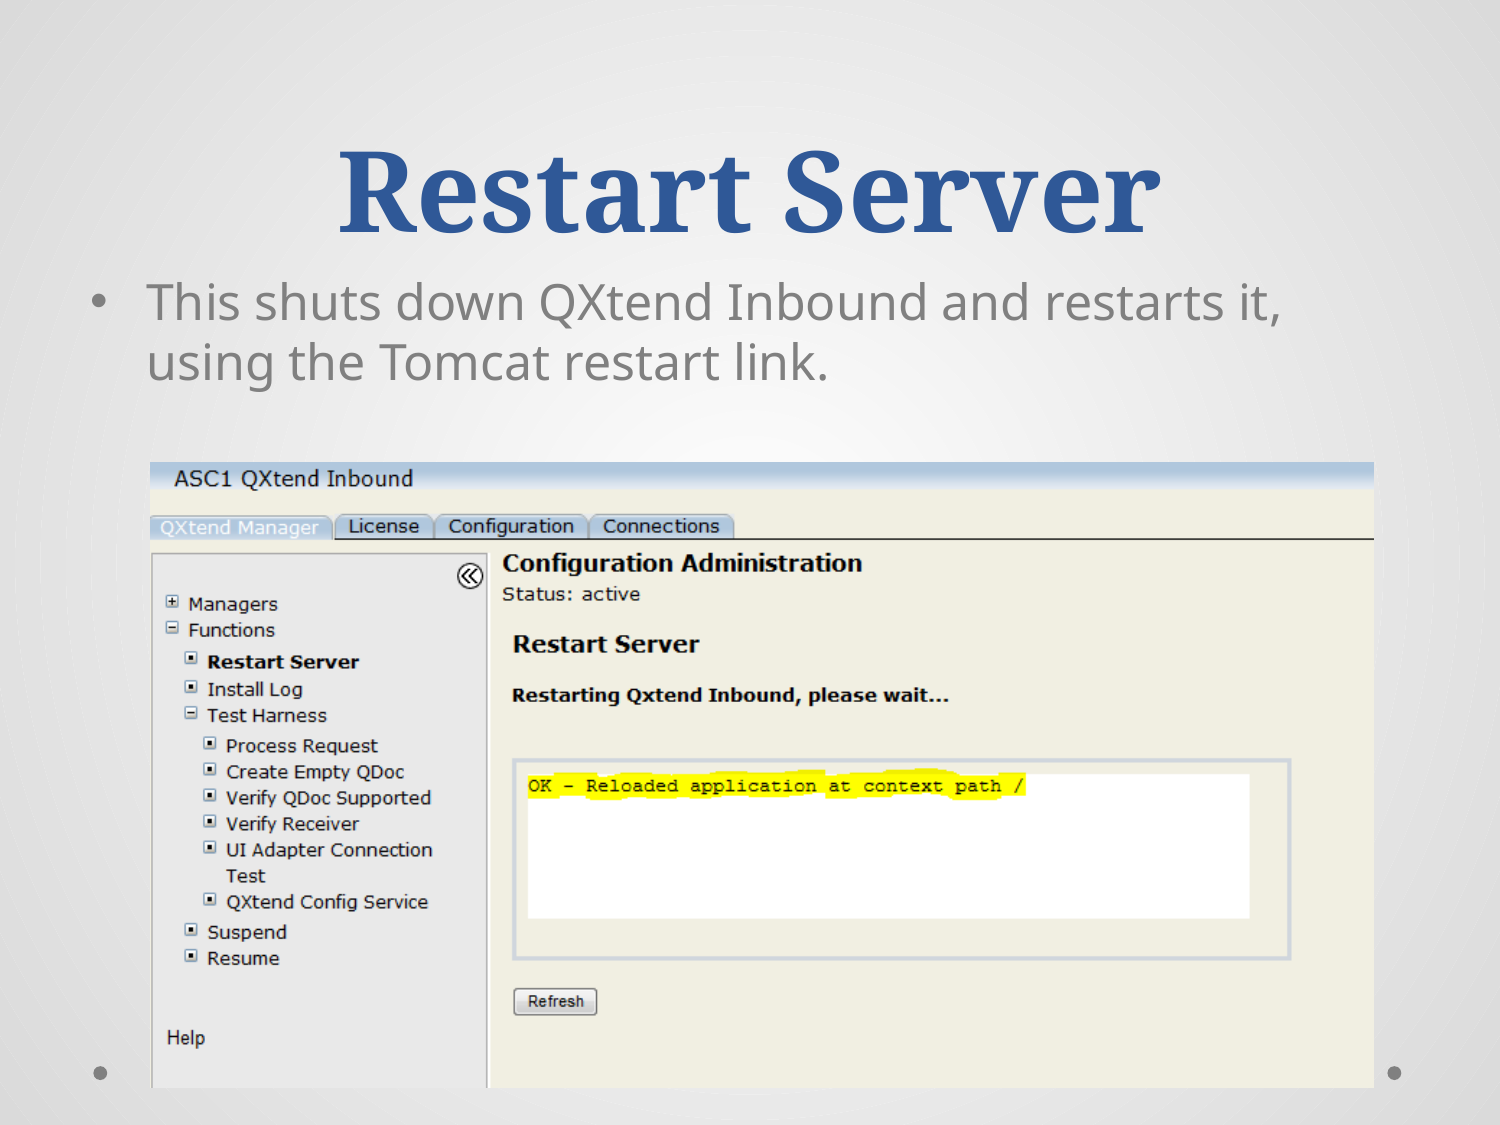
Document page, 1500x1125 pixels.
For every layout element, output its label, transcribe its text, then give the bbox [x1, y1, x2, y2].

title Restart Server [75, 0, 1425, 262]
list This shuts down QXtend Inbound and restarts it, using the Tomcat restart link. [75, 262, 1425, 1005]
picture [149, 462, 1374, 1088]
